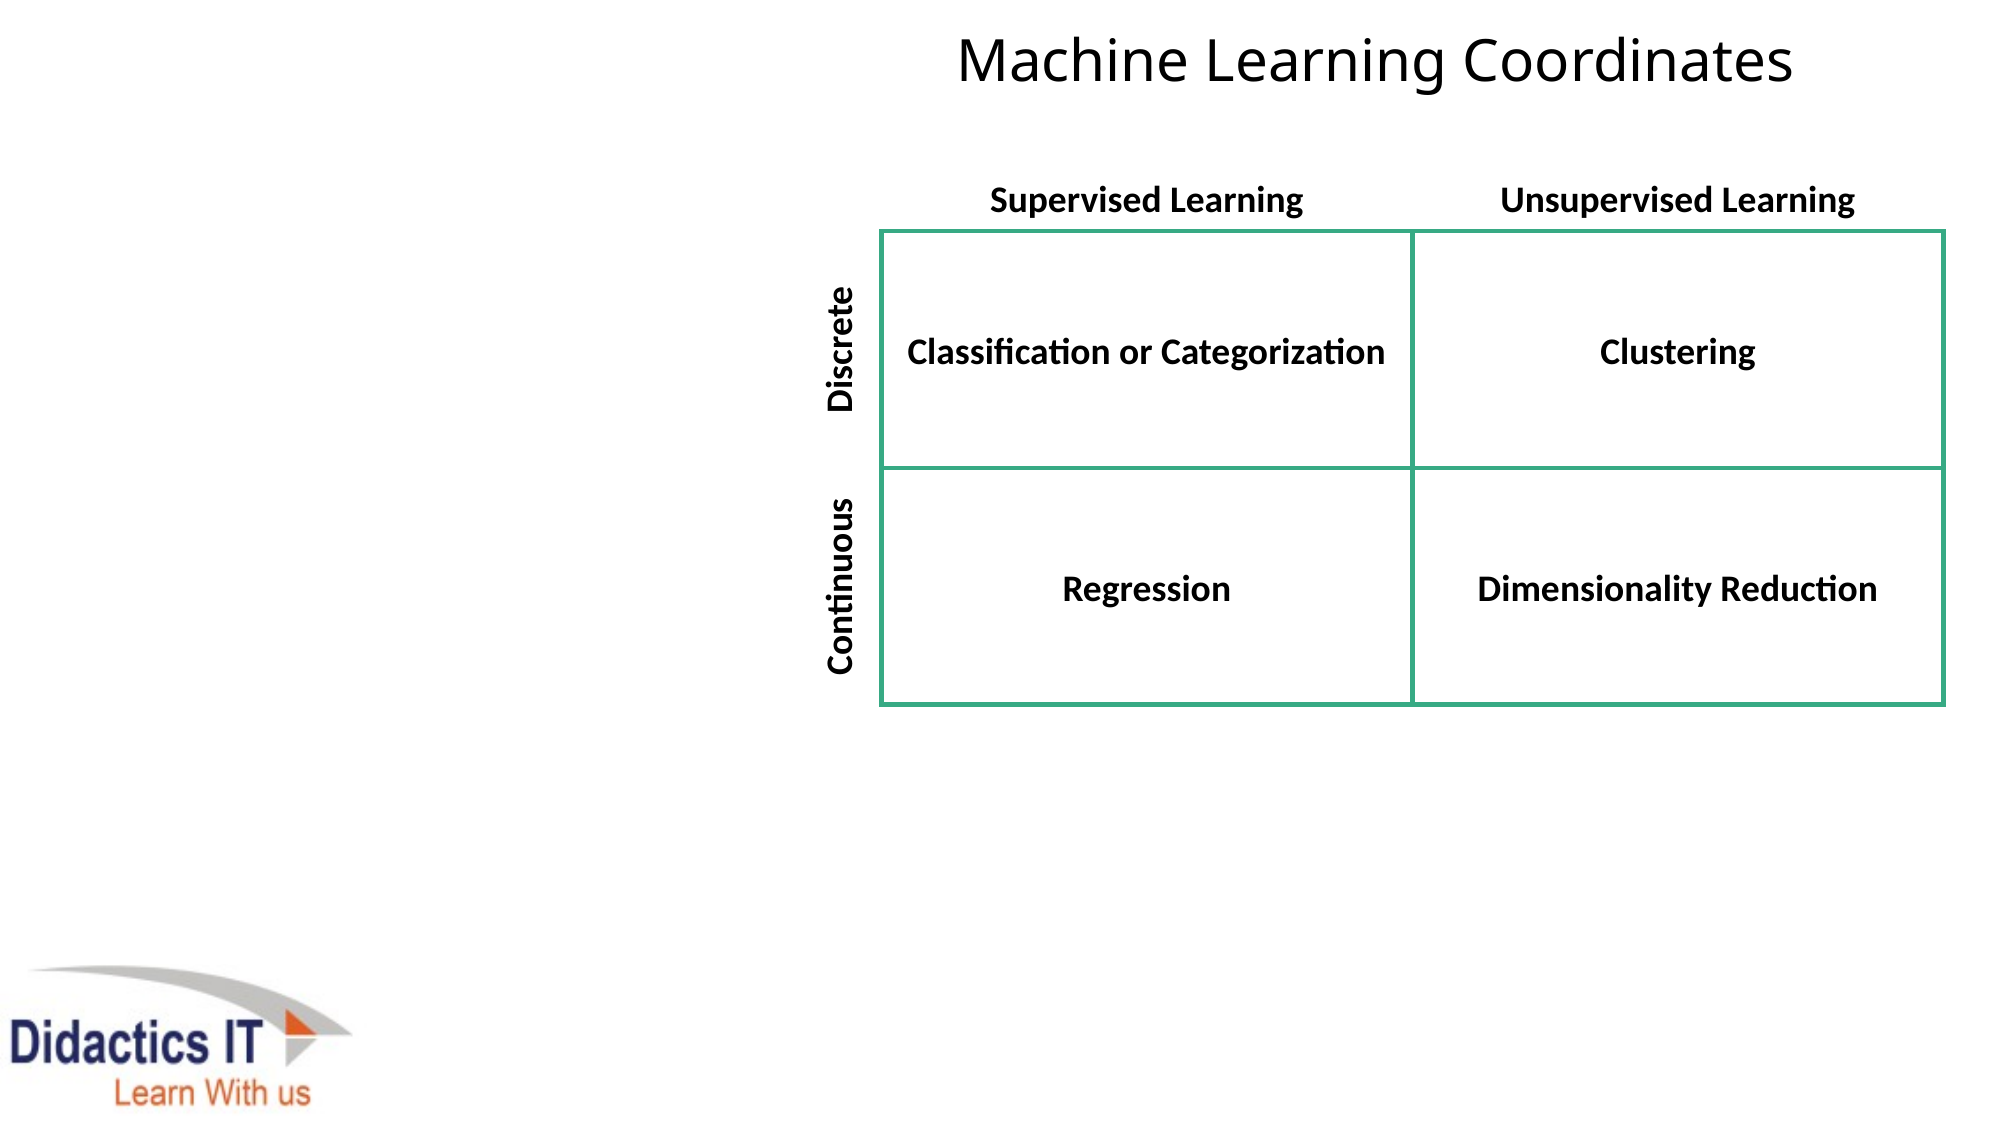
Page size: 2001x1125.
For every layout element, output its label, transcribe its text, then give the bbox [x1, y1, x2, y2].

text_box Machine Learning Coordinates [807, 24, 1944, 116]
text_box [881, 231, 1944, 705]
text_box Supervised Learning [881, 167, 1412, 228]
picture [0, 964, 374, 1125]
text_box Unsupervised Learning [1412, 167, 1944, 228]
text_box Continuous [807, 469, 867, 705]
text_box Discrete [807, 231, 867, 469]
